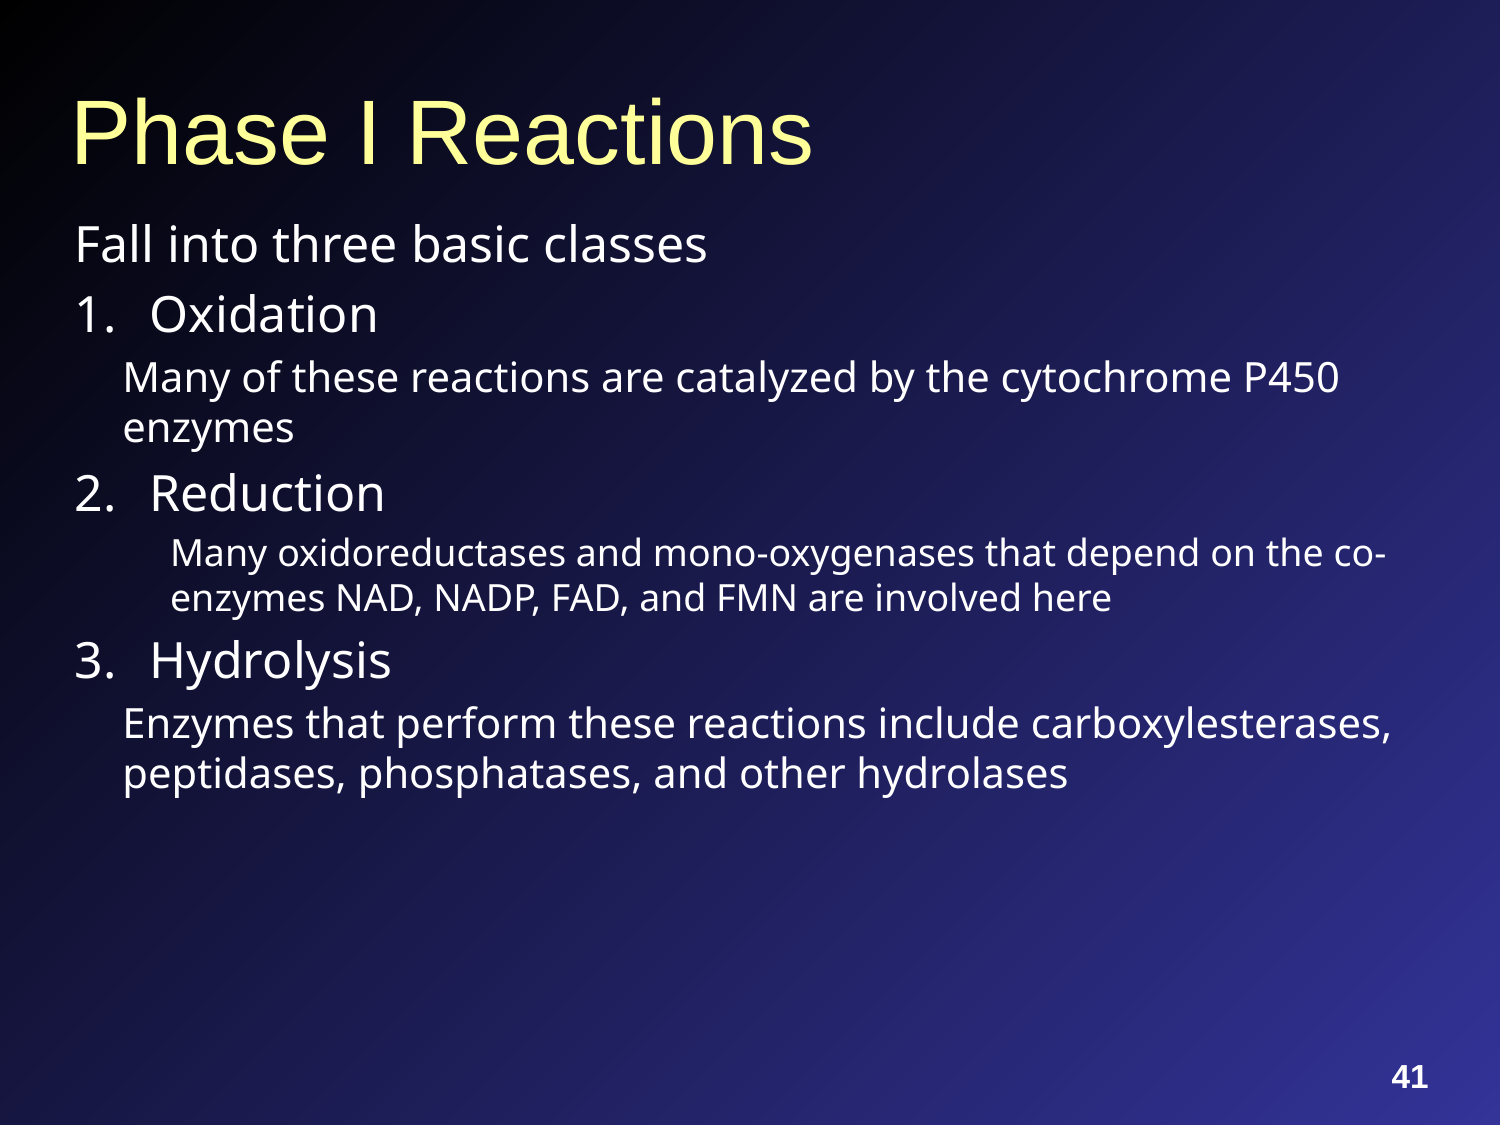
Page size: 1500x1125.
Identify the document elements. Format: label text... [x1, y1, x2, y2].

list Fall into three basic classes Oxidation Many of these reactions are catalyzed by the cytochrome P450 enzymes Reduction Many oxidoreductases and mono-oxygenases that depend on the co-enzymes NAD, NADP, FAD, and FMN are involved here Hydrolysis Enzymes that perform these reactions include carboxylesterases, peptidases, phosphatases, and other hydrolases [59, 204, 1437, 1065]
title Phase I Reactions [55, 65, 1435, 192]
slide_number 41 [1093, 1044, 1444, 1105]
